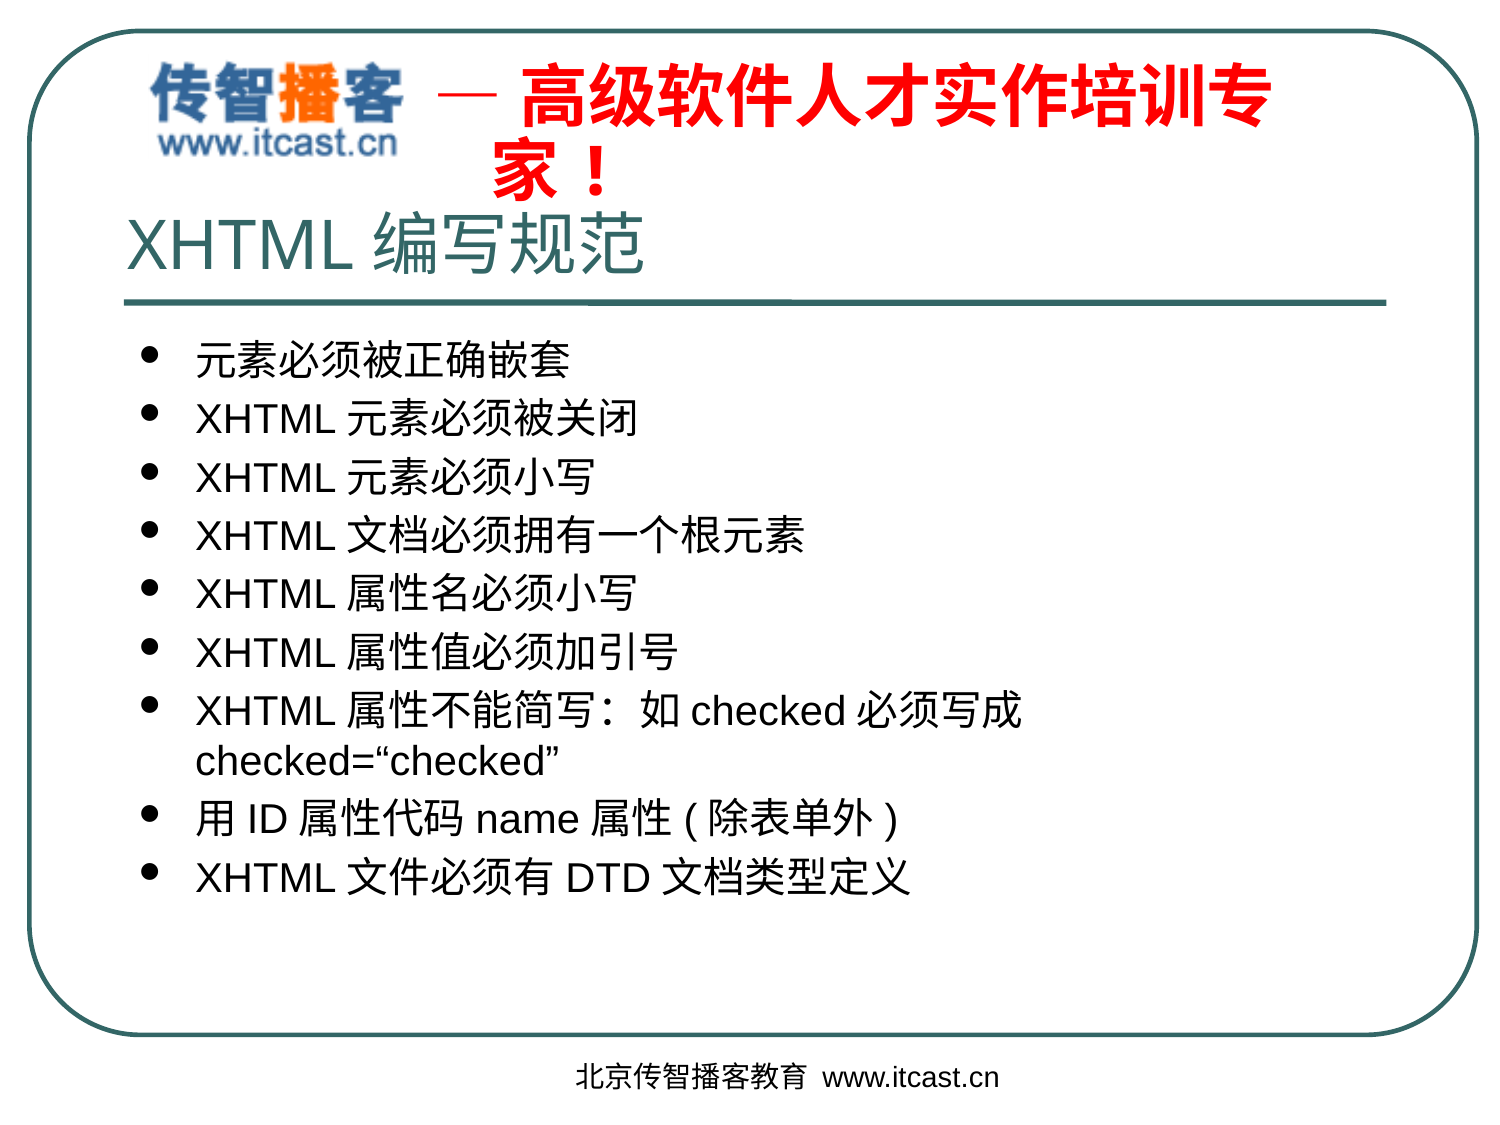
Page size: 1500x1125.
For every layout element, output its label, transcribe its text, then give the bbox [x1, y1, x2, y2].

title XHTML编写规范 [111, 54, 1375, 292]
list 元素必须被正确嵌套 XHTML元素必须被关闭 XHTML元素必须小写 XHTML文档必须拥有一个根元素 XHTML属性名必须小写 XHTML属性值必须加引号 XHTML属性不能简写：如checked必须写成checked=“checked” 用ID属性代码name属性(除表单外) XHTML文件必须有DTD文档类型定义 [123, 326, 1387, 999]
